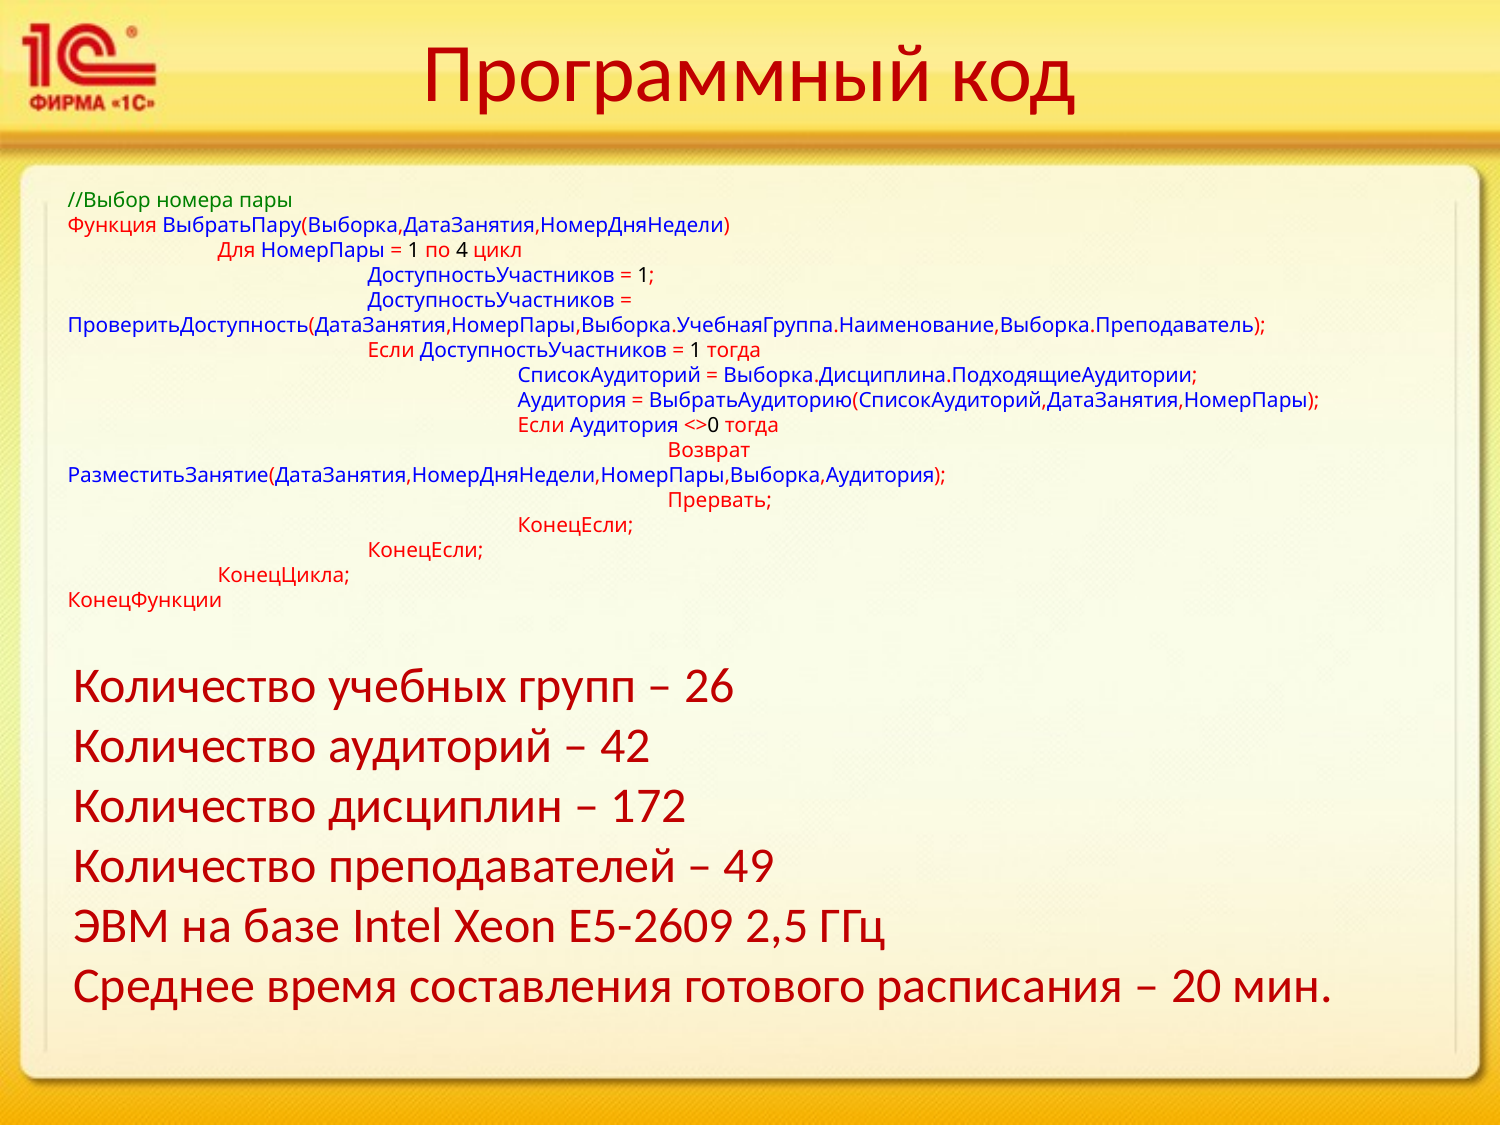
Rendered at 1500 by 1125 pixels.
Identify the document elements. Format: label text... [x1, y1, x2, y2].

text_box Программный код [408, 10, 1092, 126]
picture [0, 0, 1500, 1125]
text_box //Выбор номера пары Функция ВыбратьПару(Выборка,ДатаЗанятия,НомерДняНедели) Для НомерПары = 1 по 4 цикл ДоступностьУчастников = 1; ДоступностьУчастников = ПроверитьДоступность(ДатаЗанятия,НомерПары,Выборка.УчебнаяГруппа.Наименование,Выборка.Преподаватель); Если ДоступностьУчастников = 1 тогда СписокАудиторий = Выборка.Дисциплина.ПодходящиеАудитории; Аудитория = ВыбратьАудиторию(СписокАудиторий,ДатаЗанятия,НомерПары); Если Аудитория <>0 тогда Возврат РазместитьЗанятие(ДатаЗанятия,НомерДняНедели,НомерПары,Выборка,Аудитория); Прервать; КонецЕсли; КонецЕсли; КонецЦикла; КонецФункции [52, 179, 1447, 619]
text_box Количество учебных групп – 26 Количество аудиторий – 42 Количество дисциплин – 172 Количество преподавателей – 49 ЭВМ на базе Intel Xeon E5-2609 2,5 ГГц Среднее время составления готового расписания – 20 мин. [58, 645, 1388, 1020]
